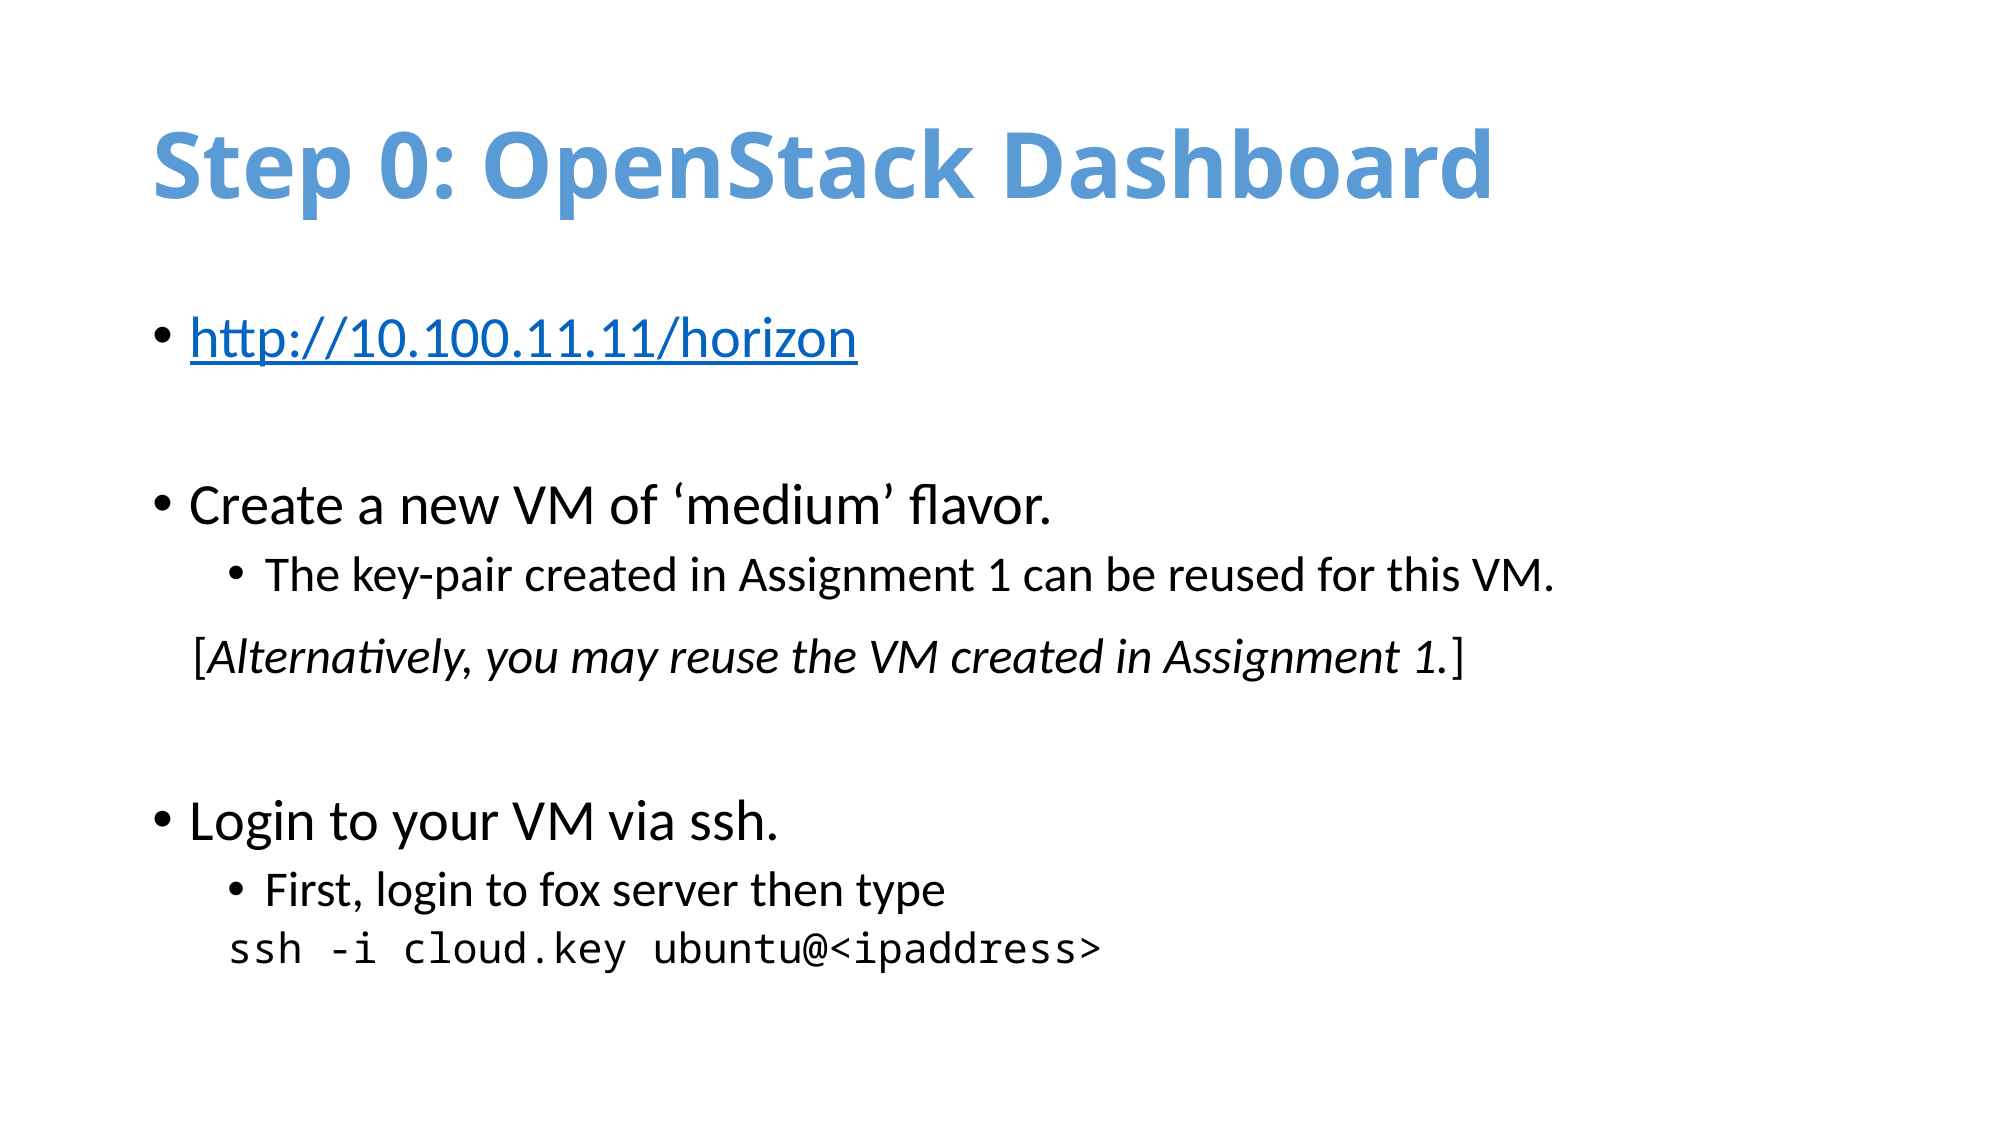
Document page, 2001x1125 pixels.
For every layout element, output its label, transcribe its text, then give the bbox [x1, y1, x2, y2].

list http://10.100.11.11/horizon Create a new VM of ‘medium’ flavor. The key-pair created in Assignment 1 can be reused for this VM. [Alternatively, you may reuse the VM created in Assignment 1.] Login to your VM via ssh. First, login to fox server then type ssh -i cloud.key ubuntu@<ipaddress> [137, 299, 1863, 1014]
title Step 0: OpenStack Dashboard [137, 59, 1863, 278]
